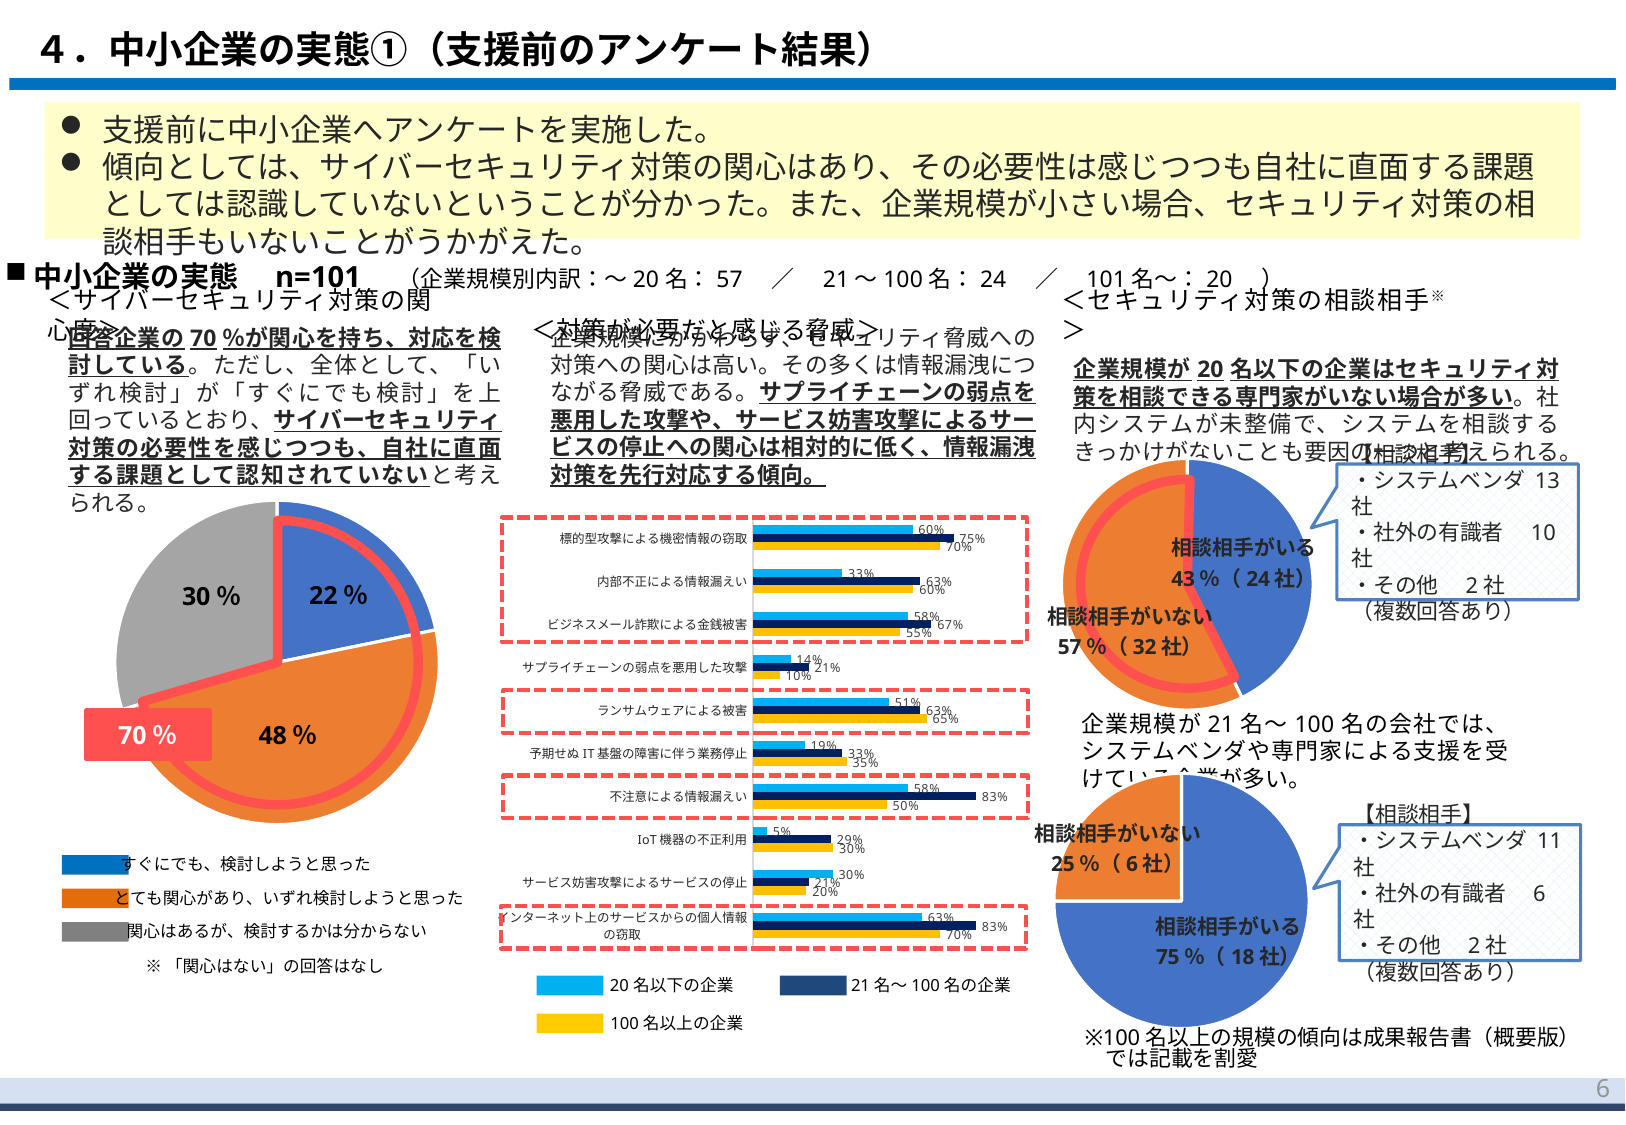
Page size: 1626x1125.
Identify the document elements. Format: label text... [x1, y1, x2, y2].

text_box [60, 853, 105, 877]
text_box 中小企業の実態 n=101 （企業規模別内訳：～20名：57 ／ 21～100名：24 ／ 101名～：20 ） [0, 257, 1299, 301]
text_box ※100名以上の規模の傾向は成果報告書（概要版）では記載を割愛 [1069, 1020, 1604, 1079]
text_box 企業規模が20名以下の企業はセキュリティ対策を相談できる専門家がいない場合が多い。社内システムが未整備で、システムを相談するきっかけがないことも要因の一つと考えられる。 [1058, 347, 1575, 461]
title ４．中小企業の実態①（支援前のアンケート結果） [18, 18, 1420, 78]
text_box [60, 920, 111, 944]
text_box ＜セキュリティ対策の相談相手※＞ [1046, 276, 1460, 352]
text_box 企業規模にかかわらず、セキュリティ脅威への対策への関心は高い。その多くは情報漏洩につながる脅威である。サプライチェーンの弱点を悪用した攻撃や、サービス妨害攻撃によるサービスの停止への関心は相対的に低く、情報漏洩対策を先行対応する傾向。 [535, 315, 1052, 491]
slide_number 5 [1245, 1064, 1625, 1125]
text_box 【相談相手】 ・システムベンダ 11社 ・社外の有識者 6社 ・その他 2社 （複数回答あり） [1385, 822, 1583, 963]
text_box ＜対策が必要だと感じる脅威＞ [516, 306, 930, 352]
chart [491, 452, 1395, 1068]
text_box 回答企業の70％が関心を持ち、対応を検討している。ただし、全体として、「いずれ検討」が「すぐにでも検討」を上回っているとおり、サイバーセキュリティ対策の必要性を感じつつも、自社に直面する課題として認知されていないと考えられる。 [53, 315, 517, 491]
text_box ＜サイバーセキュリティ対策の関心度＞ [32, 276, 447, 352]
text_box 【相談相手】 ・システムベンダ 13社 ・社外の有識者 10社 ・その他 2社 （複数回答あり） [1400, 461, 1581, 602]
text_box 支援前に中小企業へアンケートを実施した。 傾向としては、サイバーセキュリティ対策の関心はあり、その必要性は感じつつも自社に直面する課題としては認識していないということが分かった。また、企業規模が小さい場合、セキュリティ対策の相談相手もいないことがうかがえた。 [43, 100, 1582, 241]
text_box [60, 886, 99, 910]
text_box とても関心があり、いずれ検討しようと思った [99, 883, 479, 916]
text_box すぐにでも、検討しようと思った [105, 850, 386, 882]
text_box 関心はあるが、検討するかは分からない [111, 917, 442, 949]
picture [0, 1078, 1245, 1111]
text_box ※「関心はない」の回答はなし [130, 952, 465, 984]
text_box 企業規模が21名～100名の会社では、システムベンダや専門家による支援を受けている企業が多い。 [1066, 701, 1524, 800]
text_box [18, 493, 536, 832]
